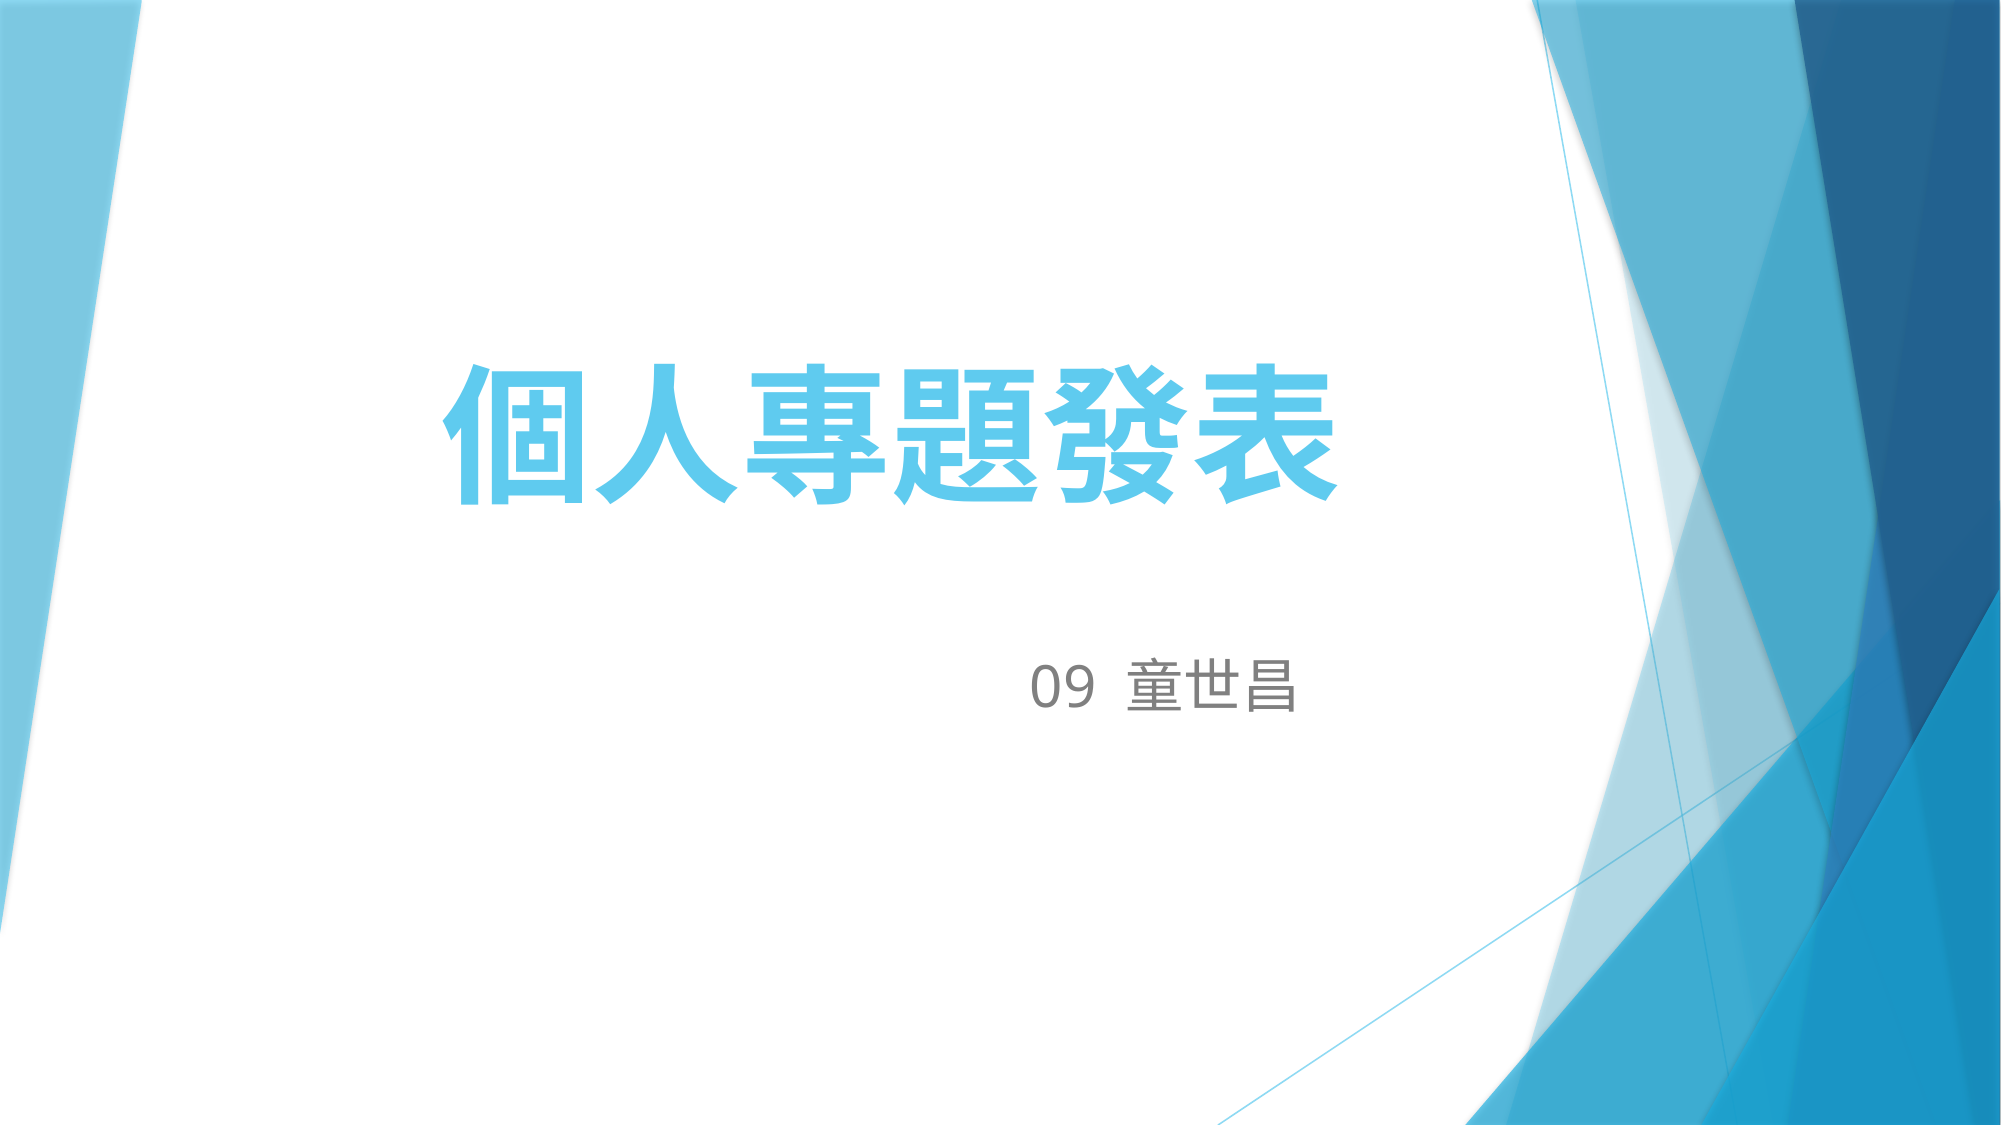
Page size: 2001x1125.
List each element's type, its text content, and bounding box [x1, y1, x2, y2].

text_box 個人專題發表 [185, 323, 1597, 540]
subtitle 09 童世昌 [966, 642, 1316, 755]
